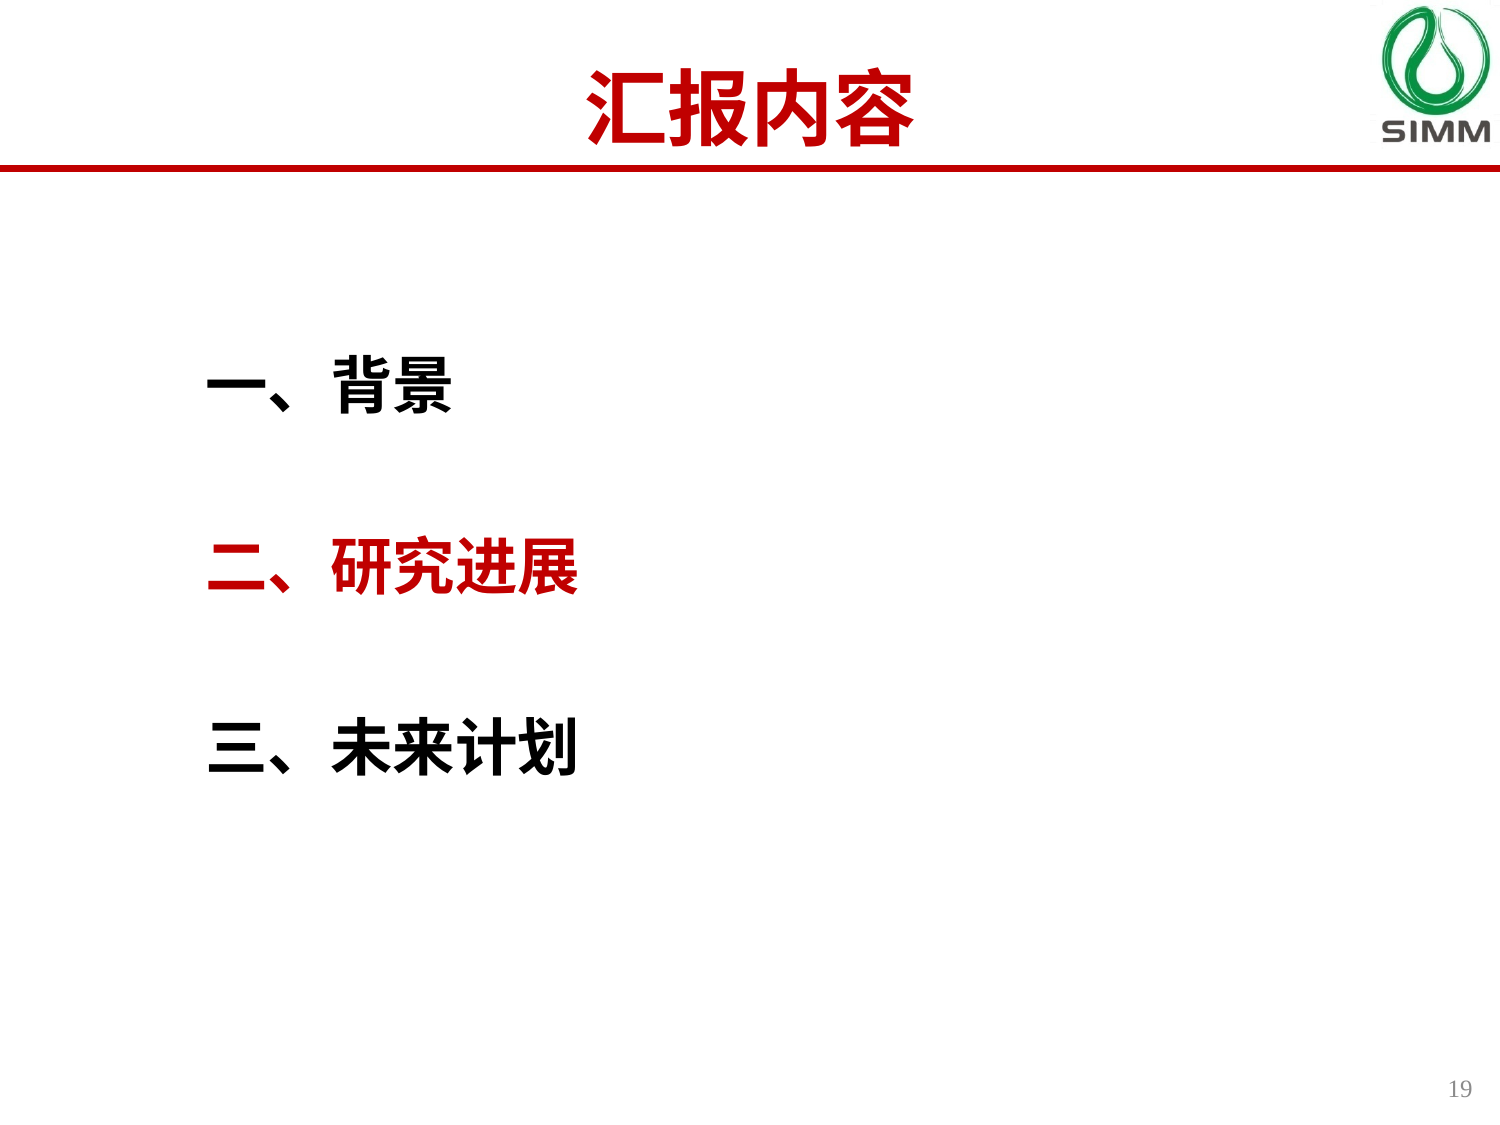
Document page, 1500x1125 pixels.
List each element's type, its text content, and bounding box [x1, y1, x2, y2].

text_box 一、背景 二、研究进展 三、未来计划 [190, 263, 1408, 791]
picture [1370, 0, 1500, 149]
slide_number 19 [1150, 1057, 1488, 1118]
text_box 汇报内容 [166, 48, 1297, 164]
